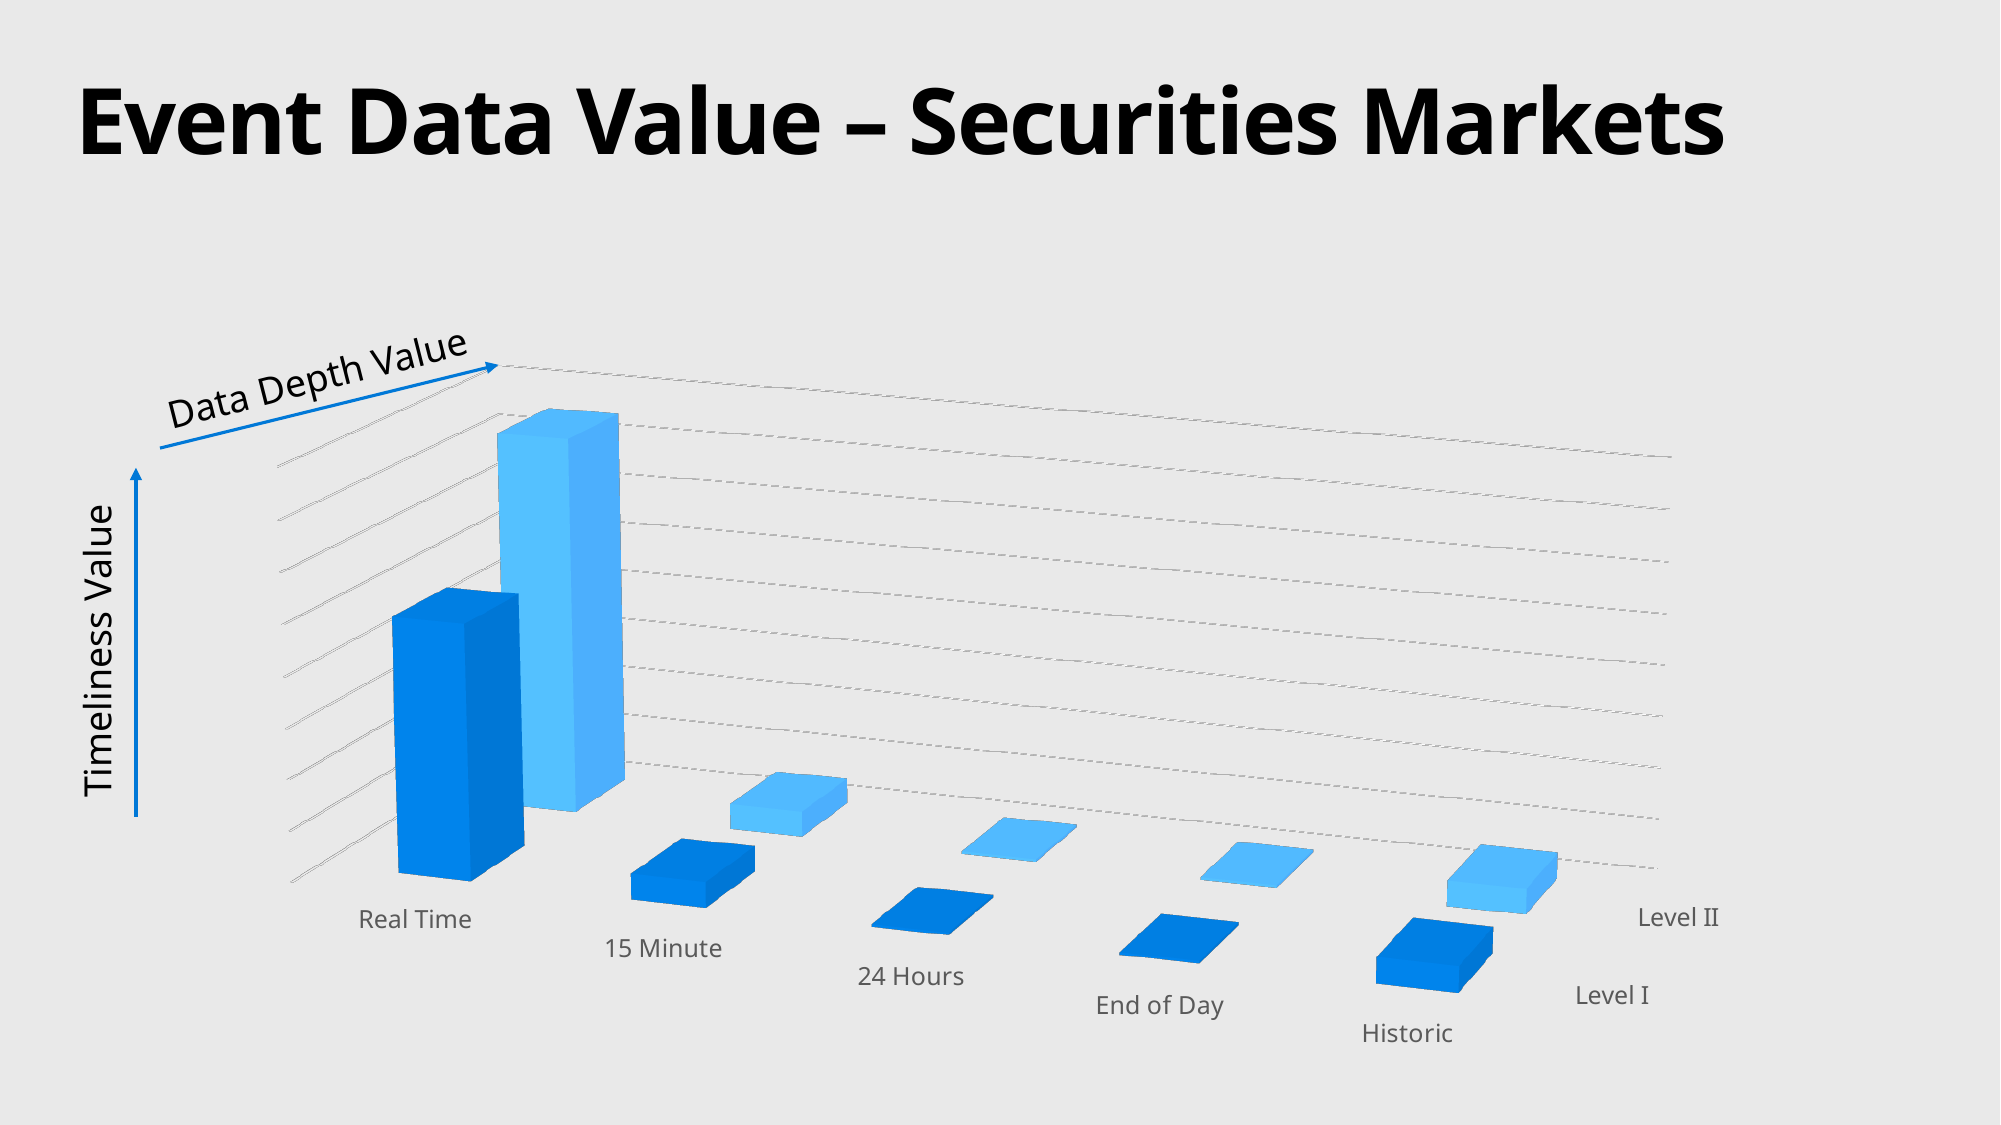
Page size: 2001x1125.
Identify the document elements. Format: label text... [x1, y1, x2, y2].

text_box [159, 364, 499, 449]
title Event Data Value – Securities Markets [75, 75, 1925, 192]
chart [135, 351, 1861, 1066]
text_box Data Depth Value [297, 306, 485, 351]
text_box Timeliness Value [66, 489, 127, 813]
